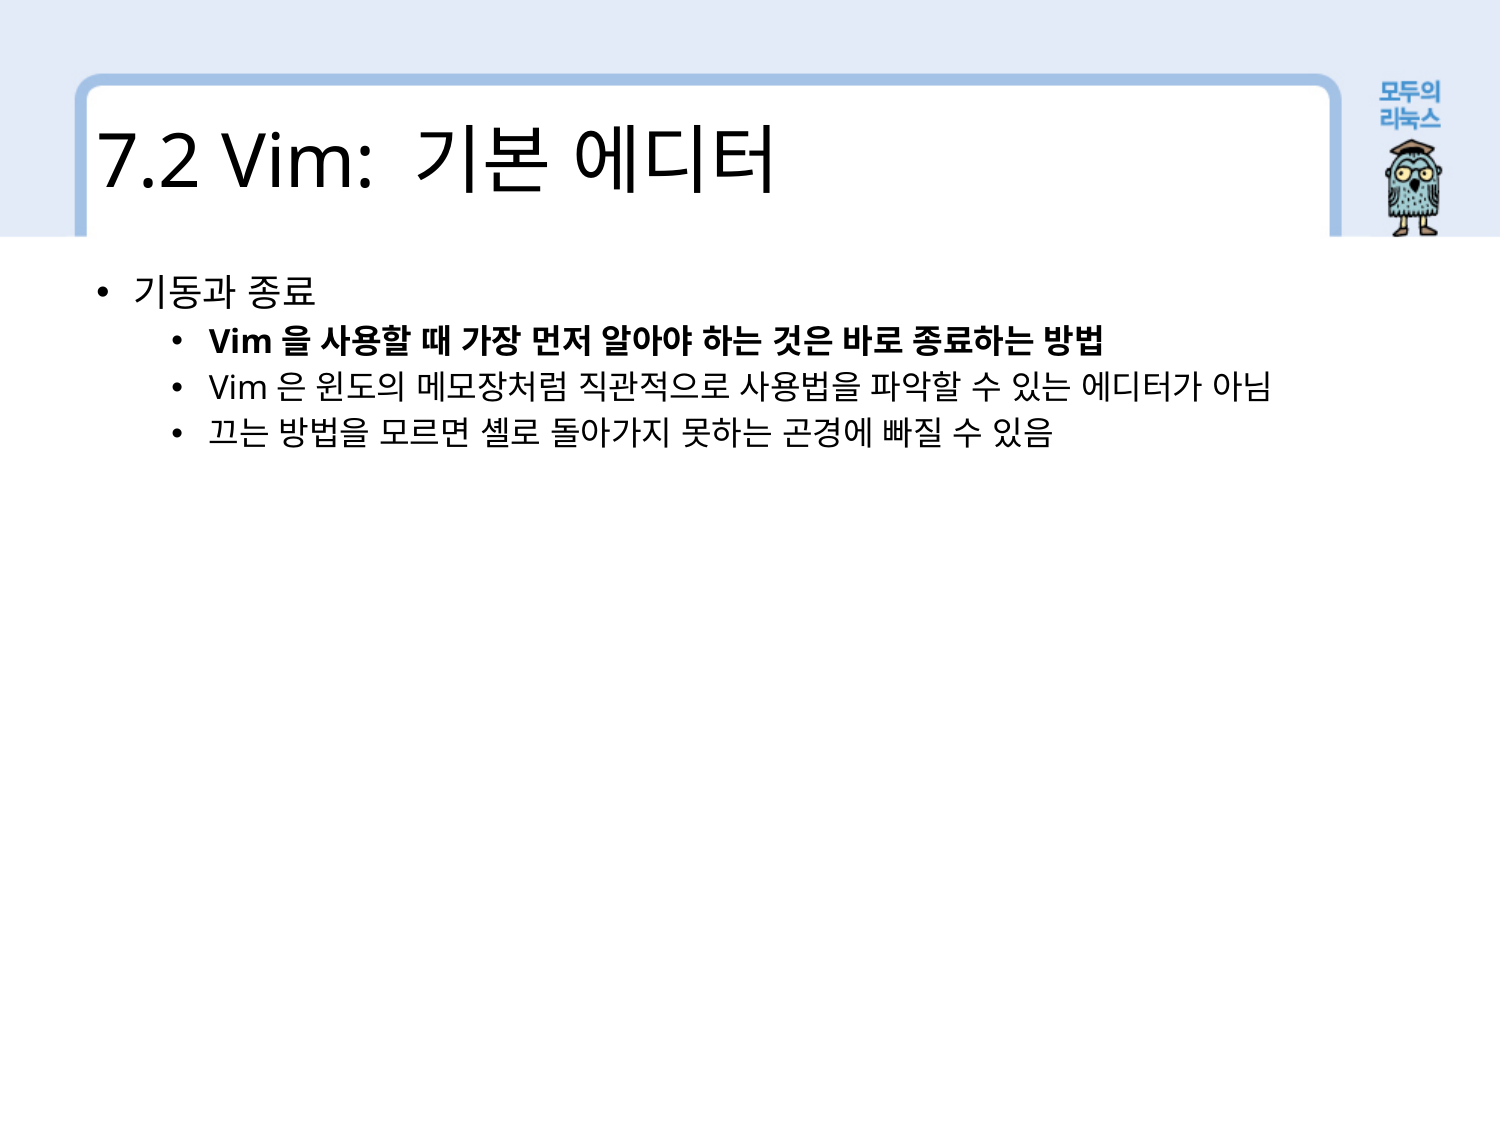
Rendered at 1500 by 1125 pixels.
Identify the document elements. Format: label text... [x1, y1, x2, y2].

picture [0, 0, 1500, 1125]
text_box 7.2 Vim: 기본 에디터 [81, 115, 1335, 221]
text_box 기동과 종료 Vim을 사용할 때 가장 먼저 알아야 하는 것은 바로 종료하는 방법 Vim은 윈도의 메모장처럼 직관적으로 사용법을 파악할 수 있는 에디터가 아님 끄는 방법을 모르면 셸로 돌아가지 못하는 곤경에 빠질 수 있음 [81, 266, 1361, 1024]
